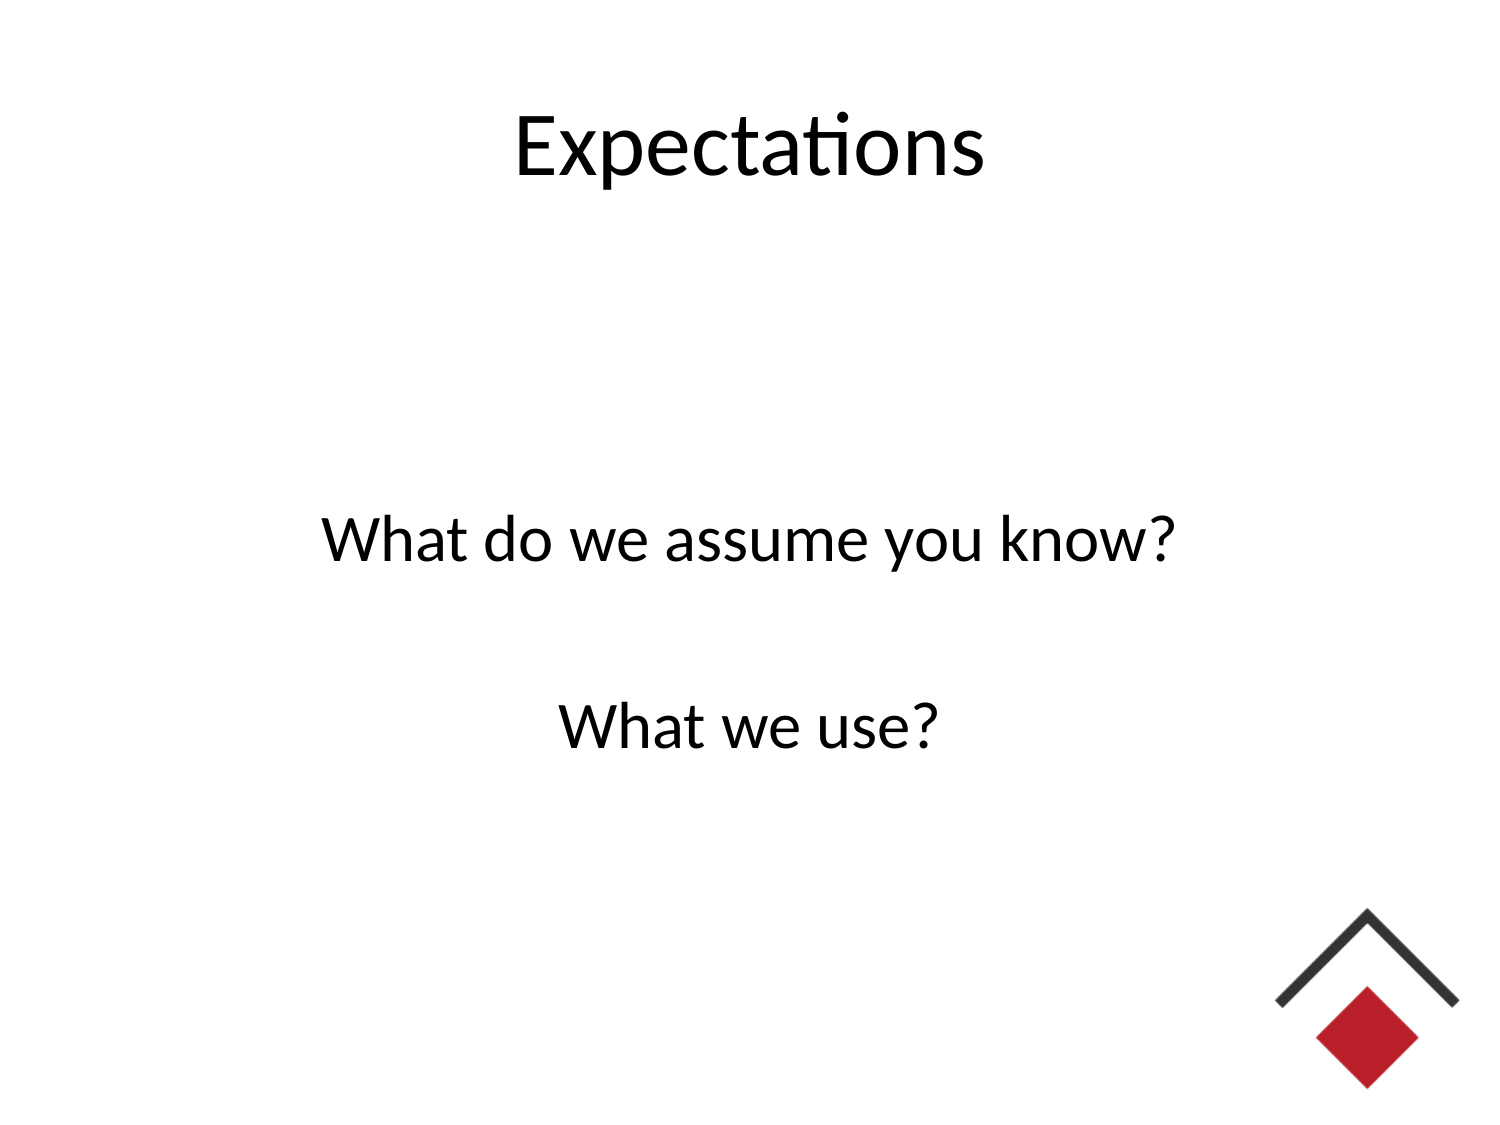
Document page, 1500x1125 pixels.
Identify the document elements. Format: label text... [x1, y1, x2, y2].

title Expectations [75, 45, 1425, 233]
picture [1245, 880, 1490, 1125]
list What do we assume you know? What we use? [75, 487, 1425, 875]
